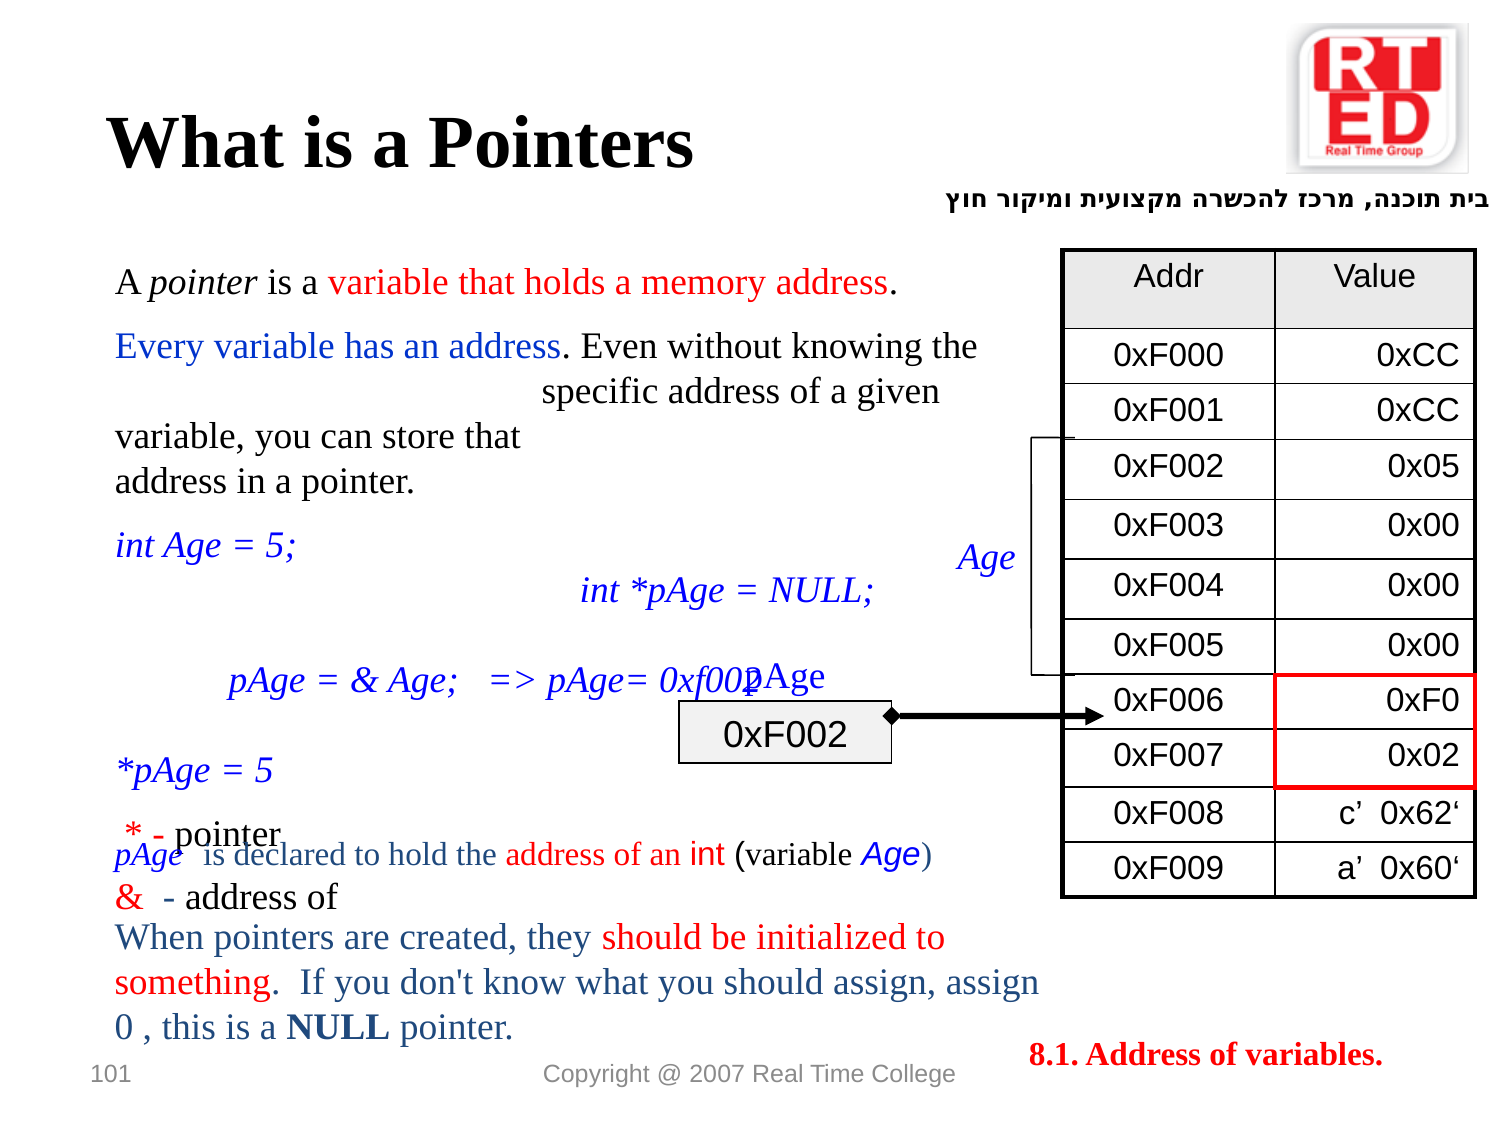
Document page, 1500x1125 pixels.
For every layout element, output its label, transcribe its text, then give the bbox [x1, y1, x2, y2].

footer Copyright @ 2007 Real Time College [512, 1055, 988, 1103]
text_box [1275, 675, 1475, 788]
text_box pAge [714, 644, 856, 704]
table_cell 0xF000 [1065, 329, 1274, 383]
table_cell 0x00 [1276, 620, 1473, 673]
table_cell 0xCC [1276, 384, 1473, 439]
table_cell 0xF001 [1065, 384, 1274, 439]
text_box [1031, 437, 1076, 676]
text_box Age [942, 524, 1025, 585]
slide_number 101 [75, 1042, 425, 1103]
table_cell 0xF002 [1078, 440, 1274, 499]
picture [1286, 23, 1470, 175]
table_header Addr [1065, 252, 1274, 328]
table_cell 0xF009 [1065, 843, 1274, 895]
table_cell 0x00 [1276, 560, 1473, 618]
table_cell ‘a’ 0x60 [1276, 843, 1473, 895]
table_cell 0x05 [1276, 440, 1473, 499]
table_cell 0xCC [1276, 329, 1473, 383]
text_box [885, 709, 1060, 723]
table_cell 0xF007 [1065, 730, 1274, 786]
table_cell 0xF003 [1079, 500, 1274, 558]
table_cell 0xF008 [1065, 788, 1274, 841]
text_box 8.1. Address of variables. [999, 1024, 1413, 1080]
text_box 0xF002 [679, 700, 892, 764]
text_box pAge is declared to hold the address of an int (variable Age) When pointers are created, they should be initialized to something. If you don't know what you should assign, assign 0 , this is a NULL pointer. [99, 824, 1063, 1055]
table_cell 0x00 [1276, 500, 1473, 558]
table_header Value [1276, 252, 1473, 328]
table_cell ‘c’ 0x62 [1276, 788, 1473, 841]
table_cell 0xF004 [1079, 560, 1274, 618]
table_cell 0xF005 [1079, 620, 1274, 673]
table_cell 0xF006 [1065, 675, 1274, 728]
text_box What is a Pointers [90, 84, 841, 190]
text_box A pointer is a variable that holds a memory address. Every variable has an address. Even without knowing the specific address of a given variable, you can store that address in a pointer. int Age = 5; int *pAge = NULL; pAge = & Age; => pAge= 0xf002 *pAge = 5 * - pointer & - address of [99, 249, 1050, 824]
